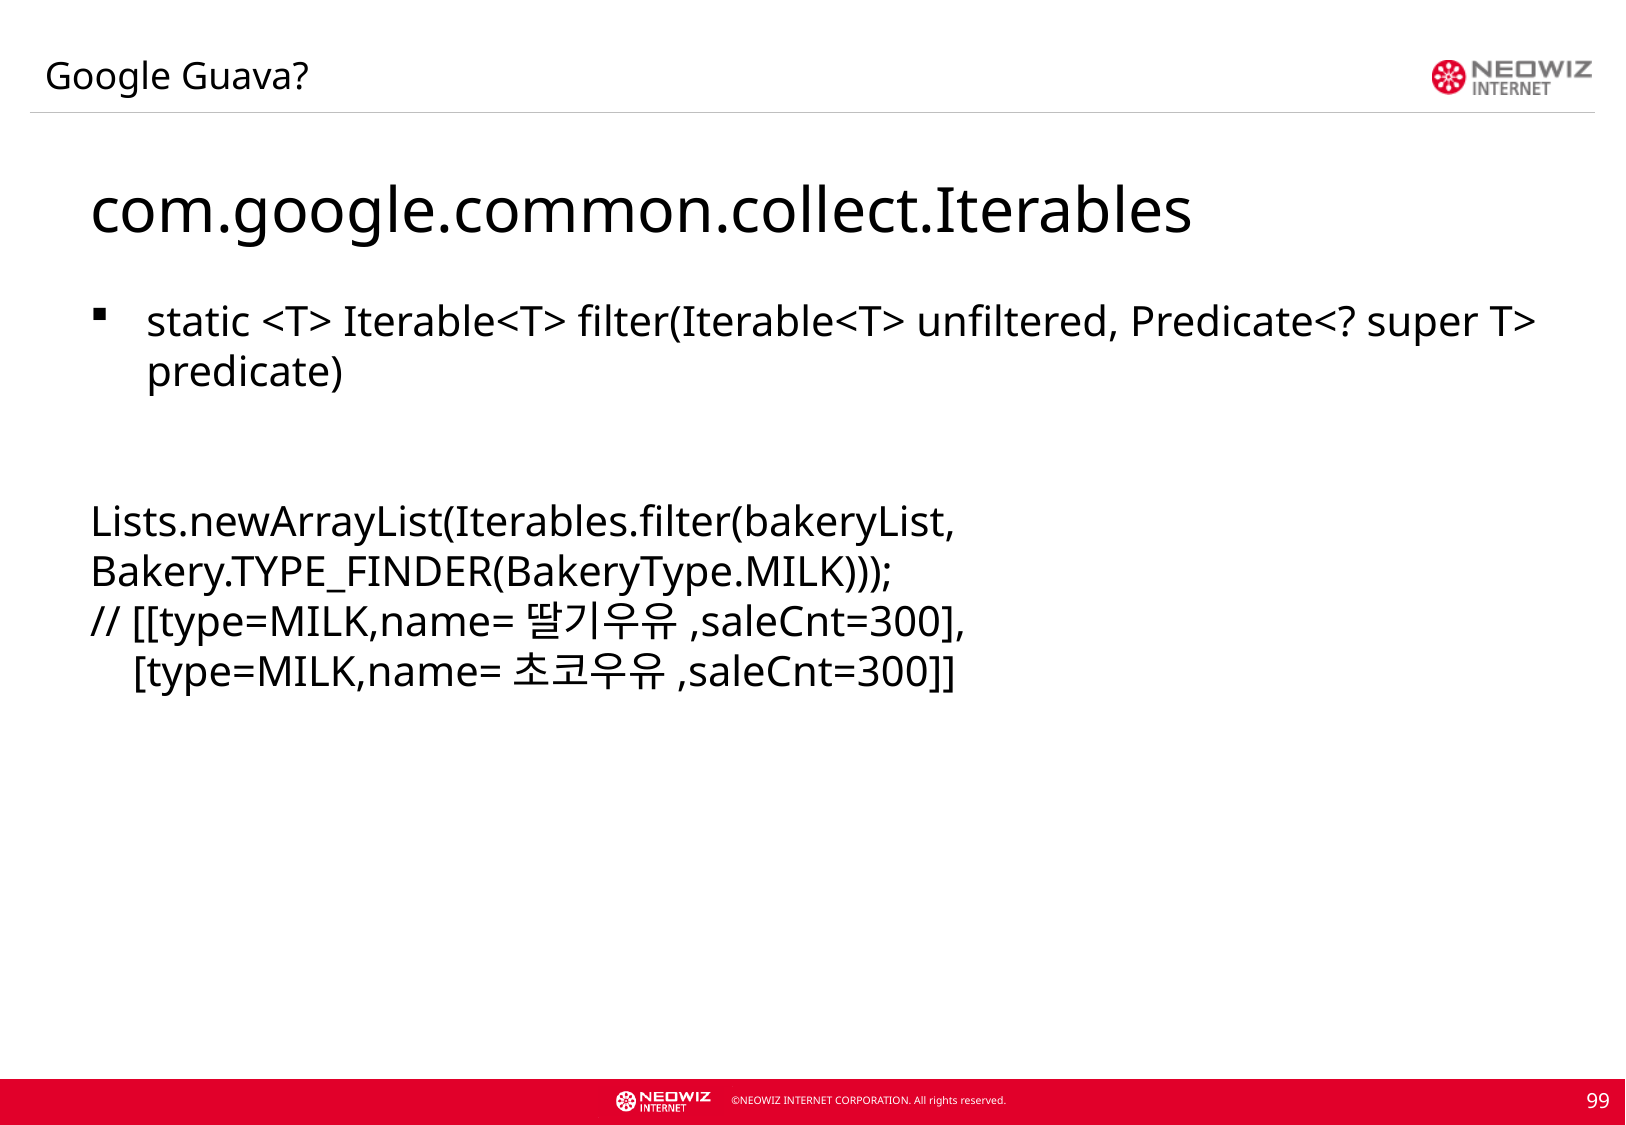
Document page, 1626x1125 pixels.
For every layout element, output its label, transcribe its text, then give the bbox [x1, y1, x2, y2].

slide_number 99 [1245, 1080, 1625, 1125]
text_box Google Guava? [29, 30, 887, 118]
picture [1432, 60, 1592, 95]
picture [598, 1086, 723, 1116]
text_box com.google.common.collect.Iterables static <T> Iterable<T> filter(Iterable<T> unfiltered, Predicate<? super T> predicate) Lists.newArrayList(Iterables.filter(bakeryList, Bakery.TYPE_FINDER(BakeryType.MILK))); // [[type=MILK,name=딸기우유,saleCnt=300], [type=MILK,name=초코우유,saleCnt=300]] [0, 112, 1625, 1080]
